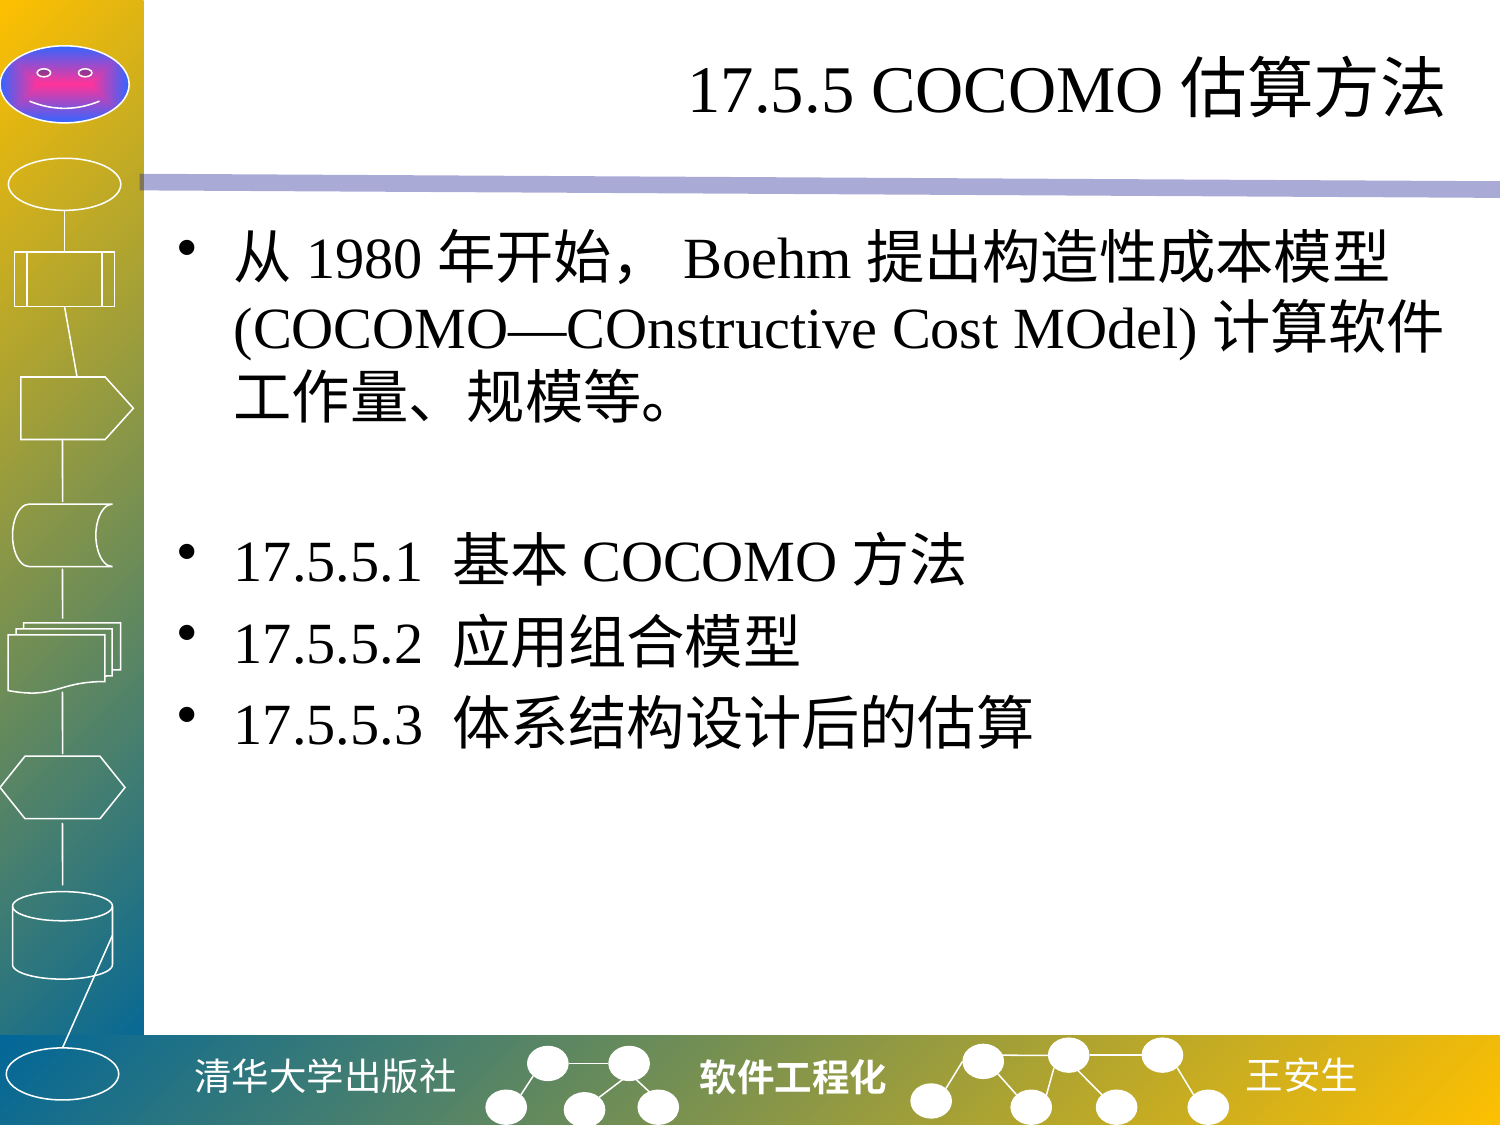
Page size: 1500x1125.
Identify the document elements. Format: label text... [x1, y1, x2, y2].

title 17.5.5 COCOMO估算方法 [187, 24, 1463, 147]
list 从1980年开始，Boehm提出构造性成本模型(COCOMO—COnstructive Cost MOdel)计算软件工作量、规模等。 17.5.5.1 基本COCOMO方法 17.5.5.2 应用组合模型 17.5.5.3 体系结构设计后的估算 [162, 212, 1476, 1017]
